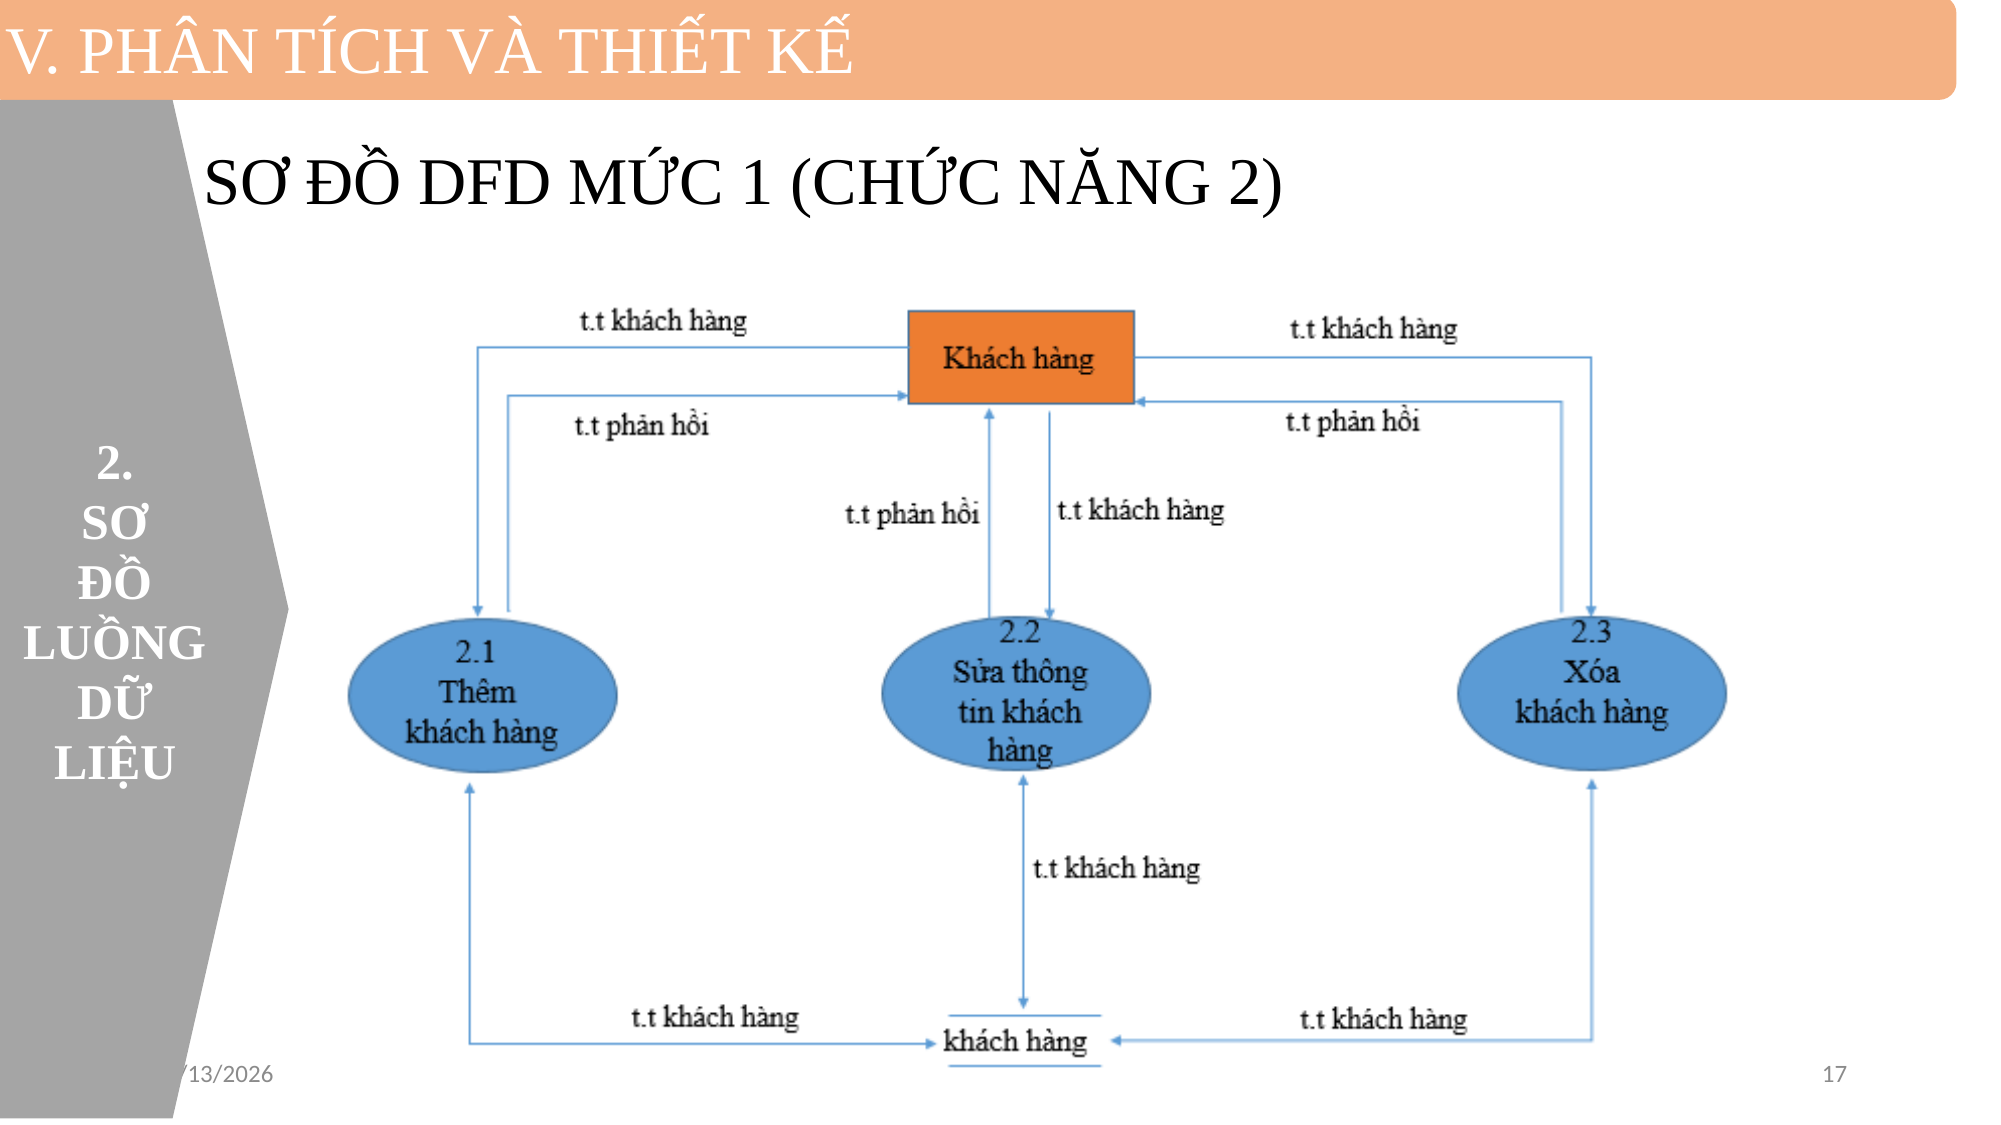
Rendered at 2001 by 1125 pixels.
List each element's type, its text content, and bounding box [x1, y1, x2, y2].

text_box SƠ ĐỒ DFD MỨC 1 (CHỨC NĂNG 2) [188, 130, 1333, 226]
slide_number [178, 1042, 288, 1103]
text_box V. PHÂN TÍCH VÀ THIẾT KẾ [0, 0, 2000, 95]
text_box [0, 95, 1953, 101]
slide_number 17 [1804, 1042, 1863, 1103]
text_box 2. SƠ ĐỒ LUỒNG DỮ LIỆU [0, 98, 288, 1120]
picture [288, 218, 1804, 1125]
